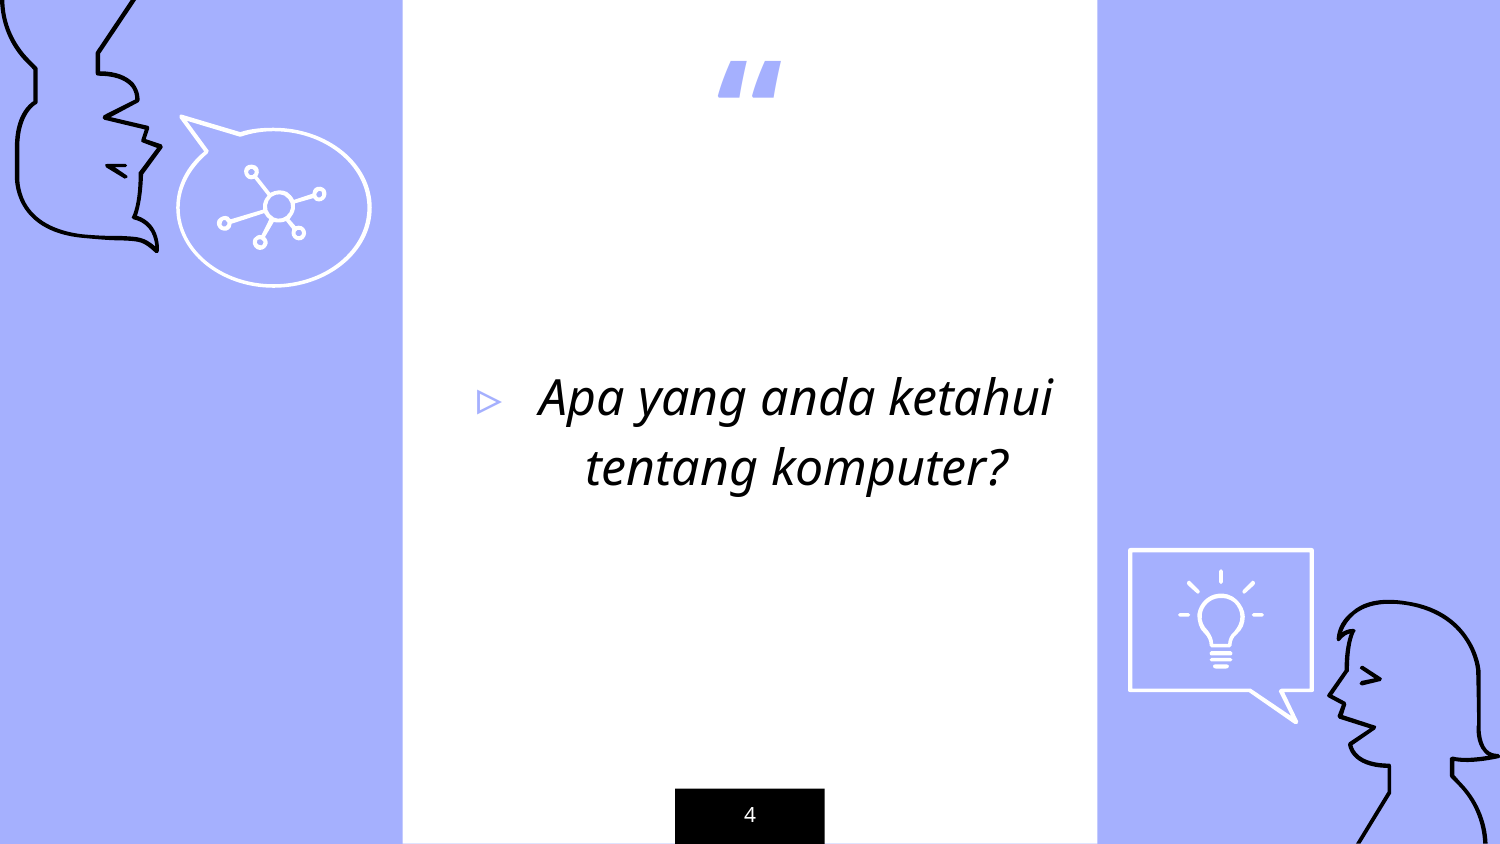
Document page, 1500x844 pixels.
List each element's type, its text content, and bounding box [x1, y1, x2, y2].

list Apa yang anda ketahui tentang komputer? [419, 63, 1099, 789]
slide_number 4 [675, 788, 825, 844]
